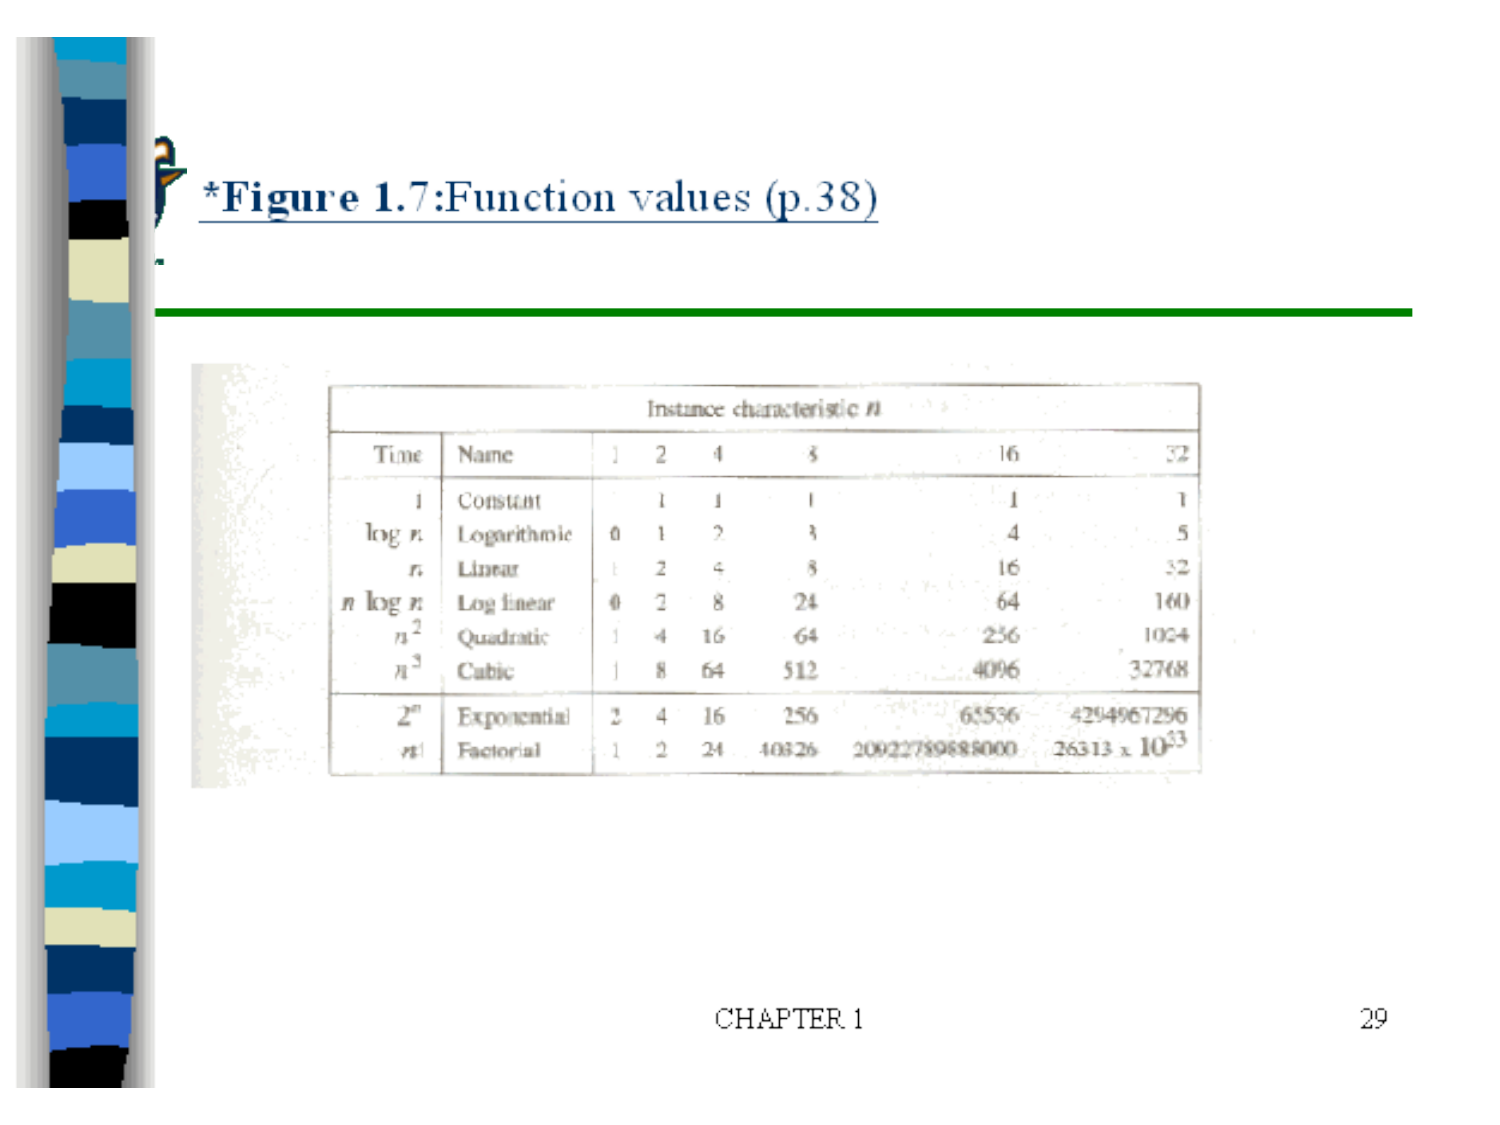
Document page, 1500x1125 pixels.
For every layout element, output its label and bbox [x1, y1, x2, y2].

picture [0, 37, 1438, 1088]
